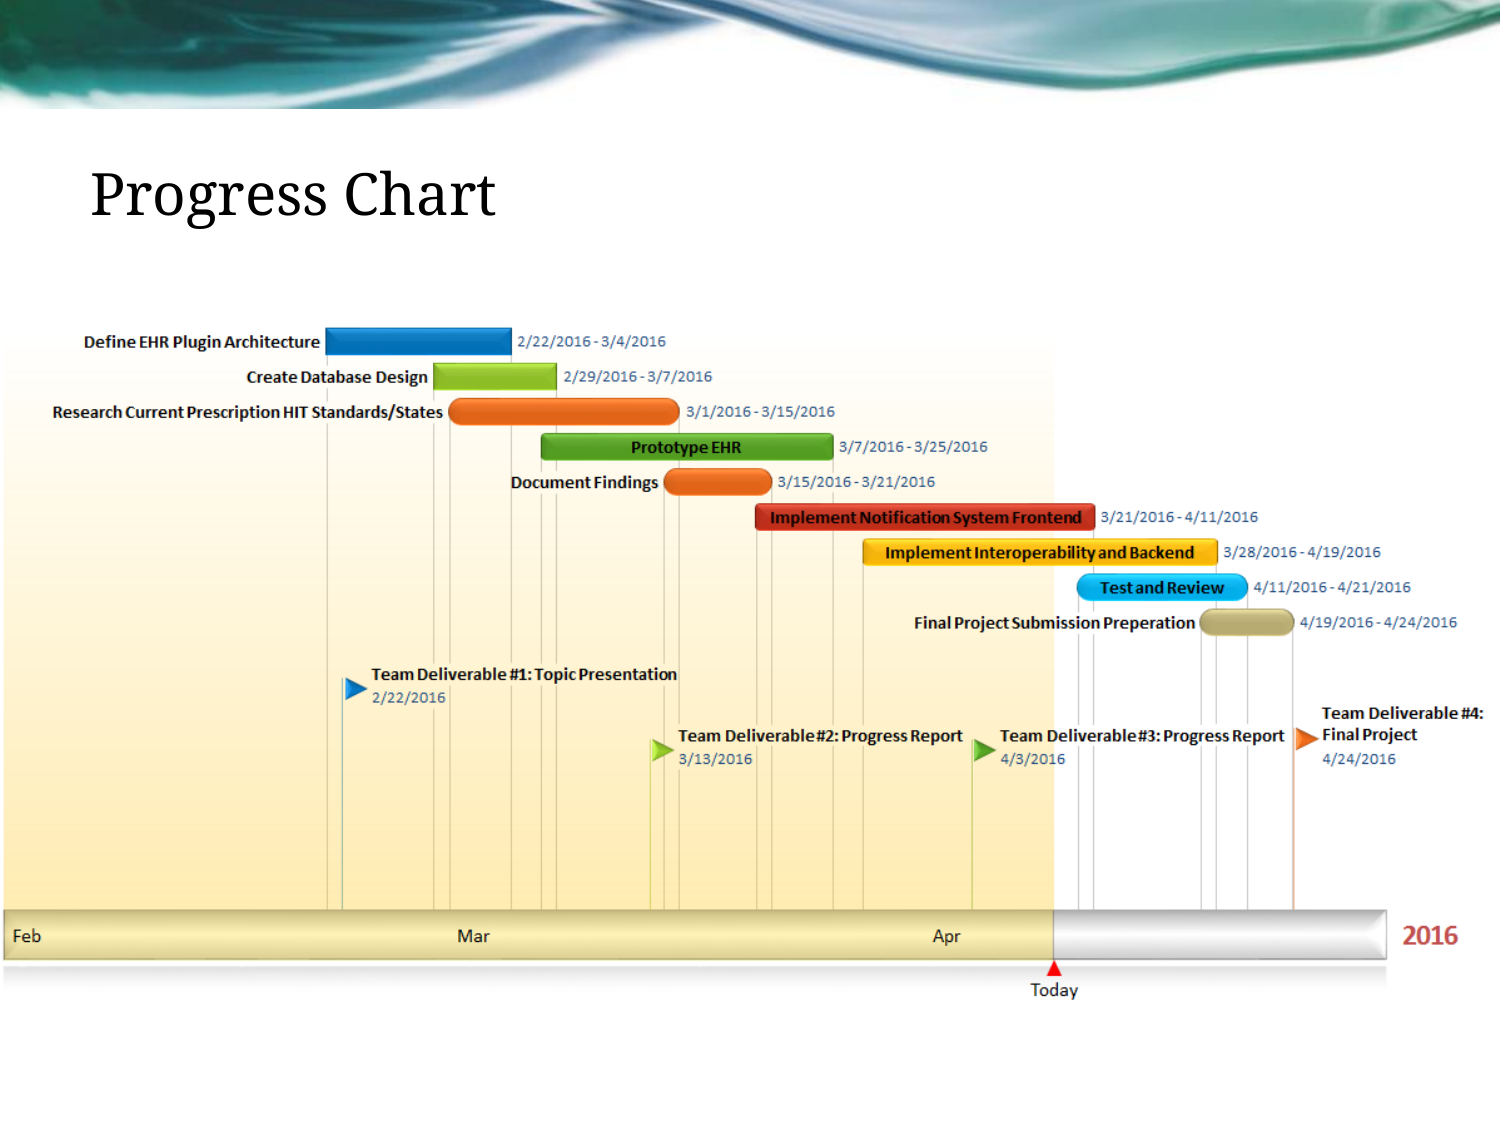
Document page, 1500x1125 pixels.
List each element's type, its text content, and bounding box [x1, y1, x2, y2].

picture [0, 324, 1500, 1021]
picture [0, 0, 1500, 109]
title Progress Chart [75, 149, 1425, 300]
